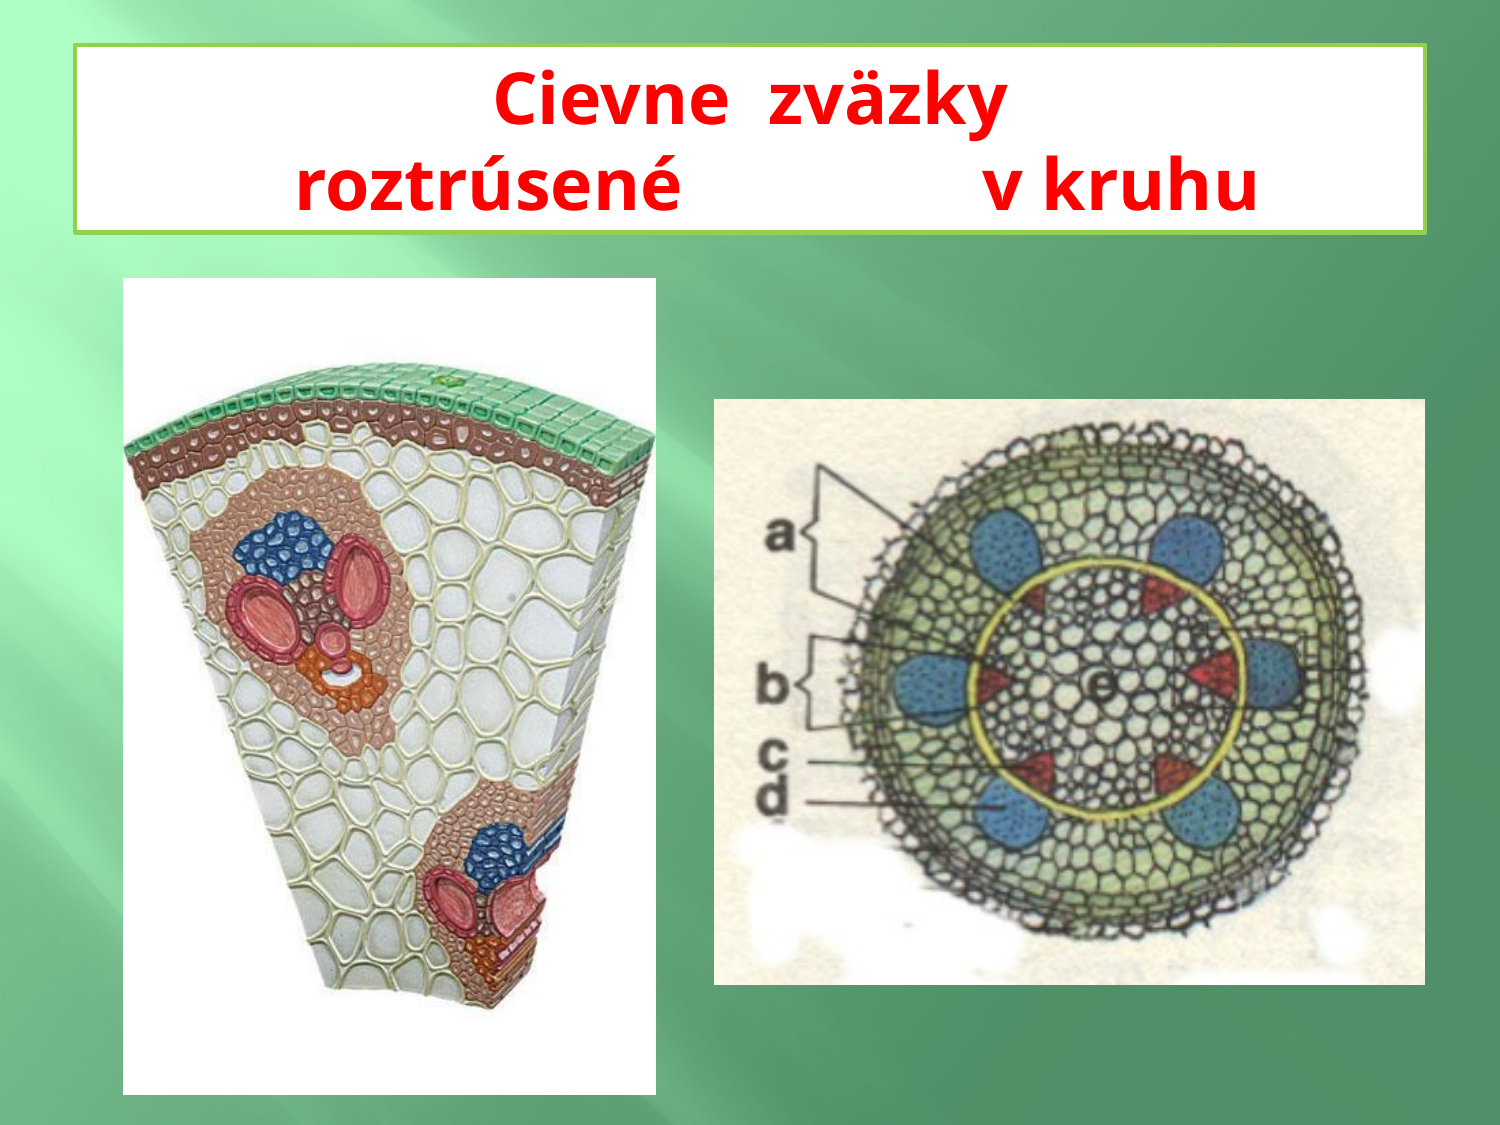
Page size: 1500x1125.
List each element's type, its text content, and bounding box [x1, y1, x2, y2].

picture [123, 277, 656, 1095]
title Cievne zväzky roztrúsené v kruhu [73, 43, 1427, 235]
picture [714, 399, 1426, 986]
